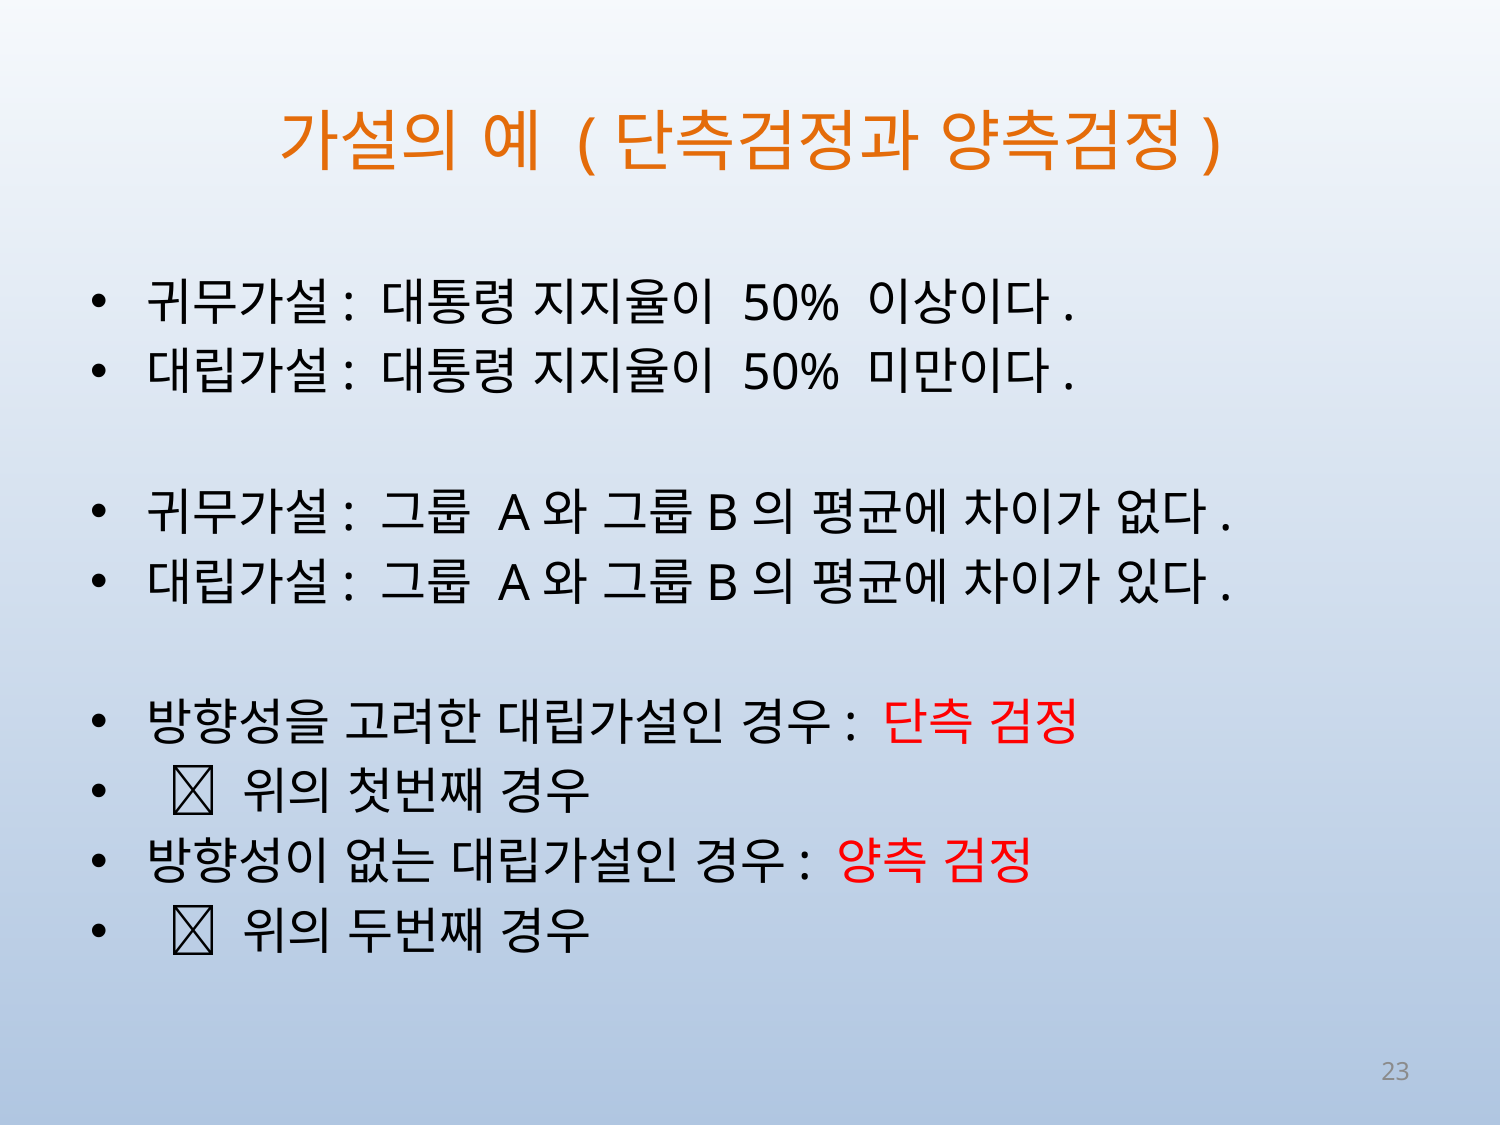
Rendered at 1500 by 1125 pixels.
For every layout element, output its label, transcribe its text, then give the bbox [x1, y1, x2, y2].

list 귀무가설: 대통령 지지율이 50% 이상이다. 대립가설: 대통령 지지율이 50% 미만이다. 귀무가설: 그룹 A와 그룹B의 평균에 차이가 없다. 대립가설: 그룹 A와 그룹B의 평균에 차이가 있다. 방향성을 고려한 대립가설인 경우: 단측 검정  위의 첫번째 경우 방향성이 없는 대립가설인 경우: 양측 검정  위의 두번째 경우 [75, 262, 1425, 1005]
title 가설의 예 (단측검정과 양측검정) [75, 45, 1425, 233]
slide_number 23 [1074, 1042, 1425, 1103]
